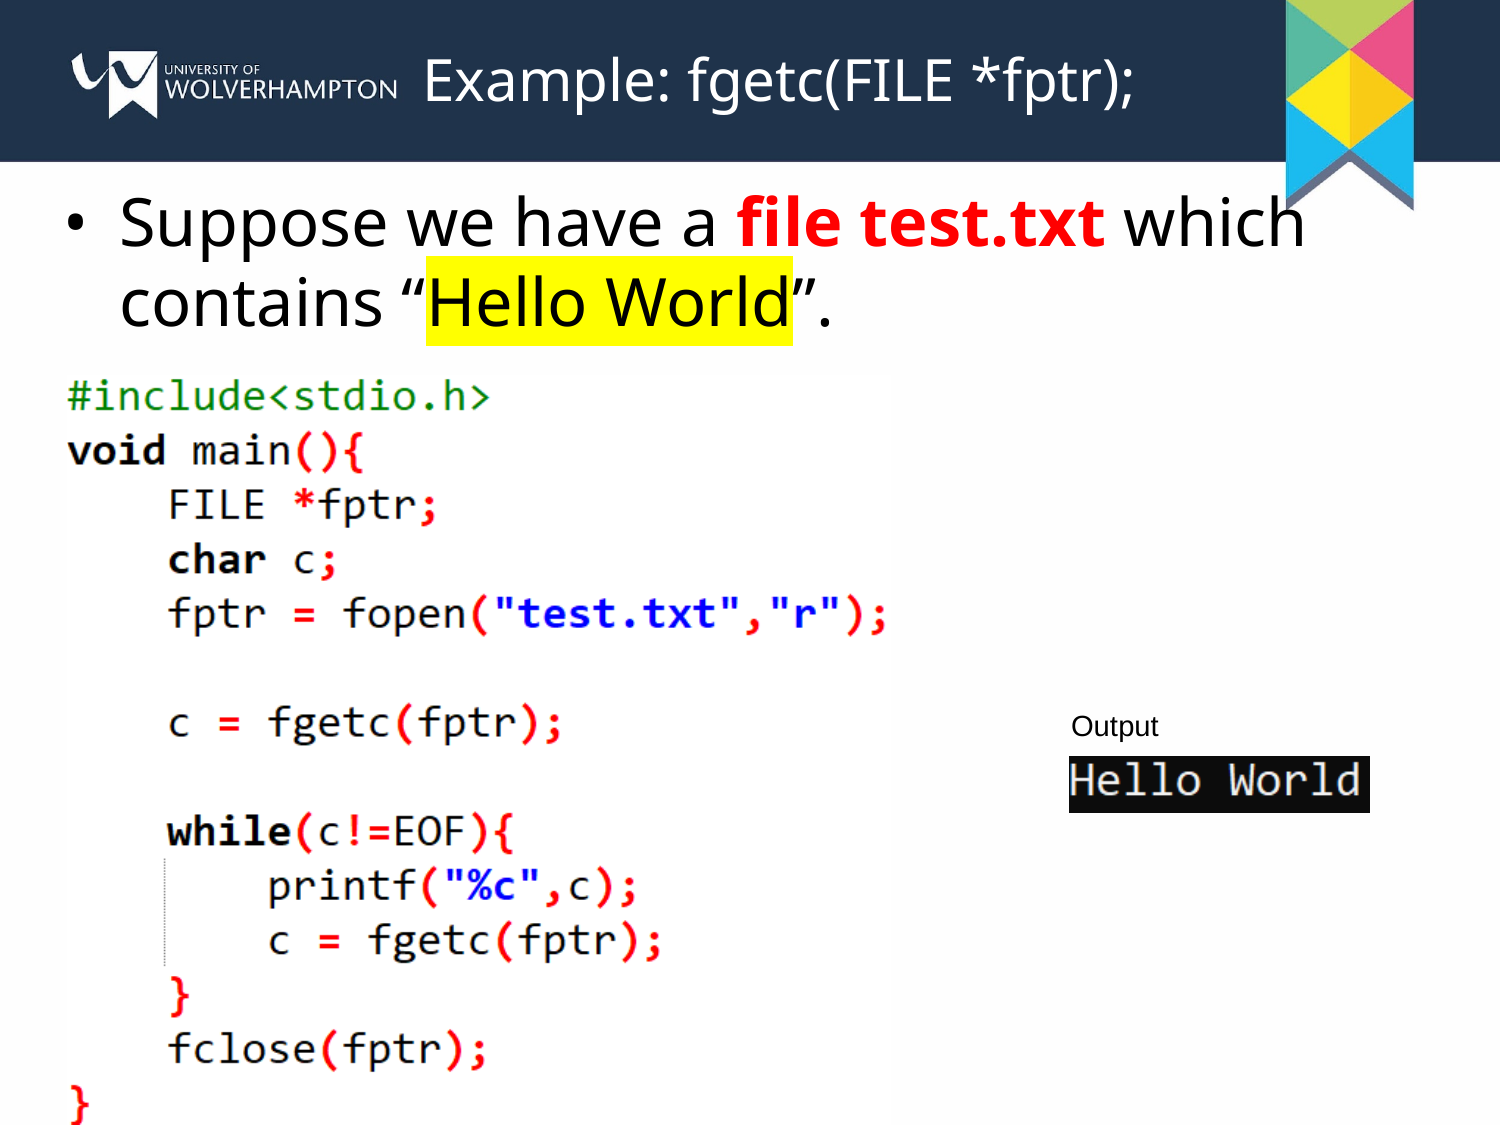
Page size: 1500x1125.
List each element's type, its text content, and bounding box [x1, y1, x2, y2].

list Suppose we have a file test.txt which contains “Hello World”. [29, 172, 1471, 1094]
text_box Output [1056, 699, 1497, 750]
title Example: fgetc(FILE *fptr); [407, 30, 1277, 126]
picture [0, 0, 1500, 1125]
